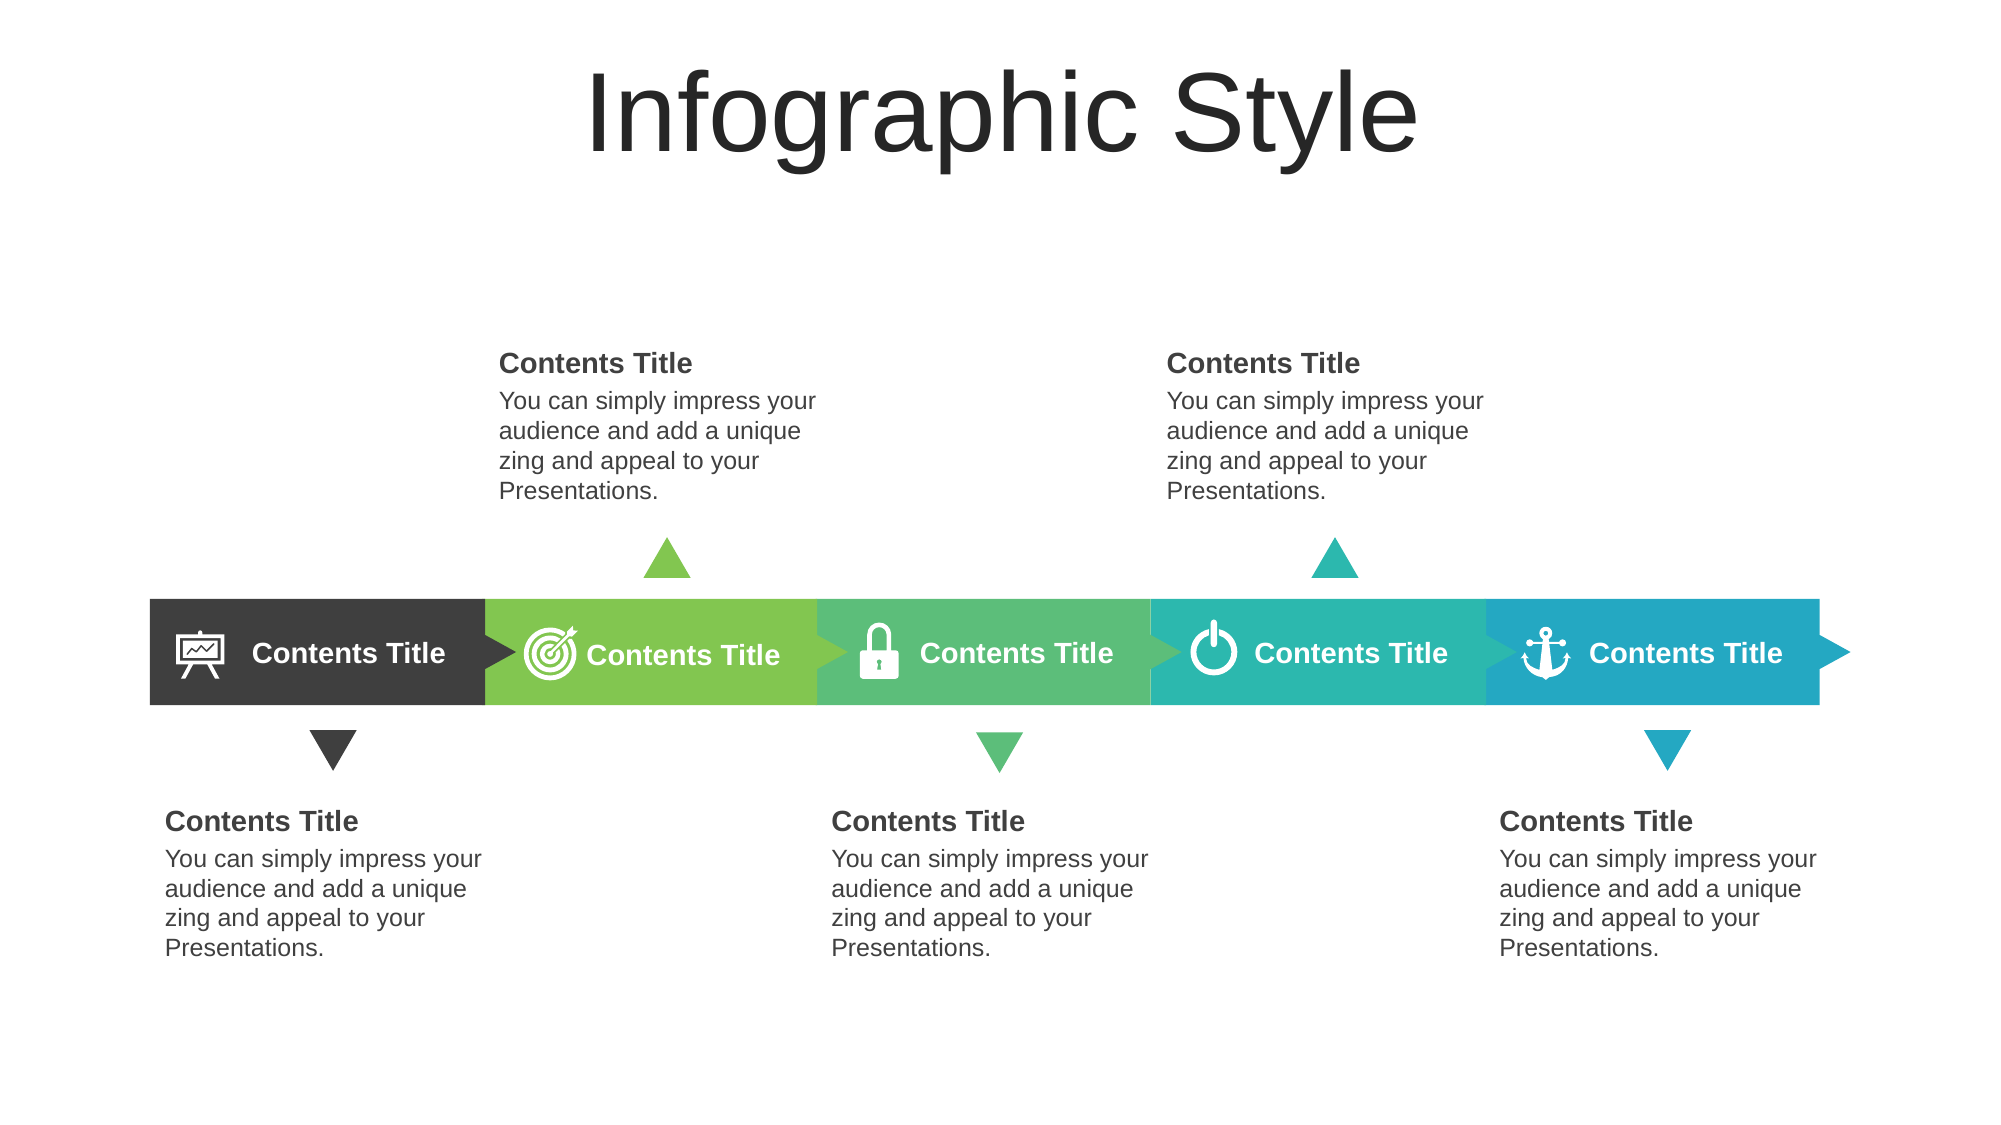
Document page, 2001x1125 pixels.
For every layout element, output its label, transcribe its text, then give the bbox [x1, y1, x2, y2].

text_box [307, 729, 359, 773]
text_box [522, 623, 581, 682]
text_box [1151, 337, 1519, 514]
text_box [641, 535, 693, 579]
text_box [974, 731, 1025, 776]
text_box [148, 597, 519, 707]
text_box [858, 621, 900, 680]
text_box Contents Title [237, 627, 465, 678]
text_box [1152, 597, 1520, 707]
text_box [1309, 535, 1361, 579]
text_box Contents Title [905, 627, 1132, 678]
text_box [819, 597, 1184, 707]
text_box [1189, 618, 1239, 677]
text_box Contents Title [571, 629, 799, 679]
text_box [1488, 597, 1853, 707]
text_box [816, 794, 1183, 971]
text_box Contents Title [1574, 626, 1802, 677]
text_box [175, 629, 226, 680]
text_box Contents Title [1239, 627, 1467, 677]
list Infographic Style [53, 55, 1952, 175]
text_box [1517, 625, 1574, 682]
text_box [483, 337, 851, 514]
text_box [1484, 794, 1851, 971]
text_box [487, 597, 851, 707]
text_box [1642, 729, 1694, 773]
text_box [149, 794, 517, 971]
